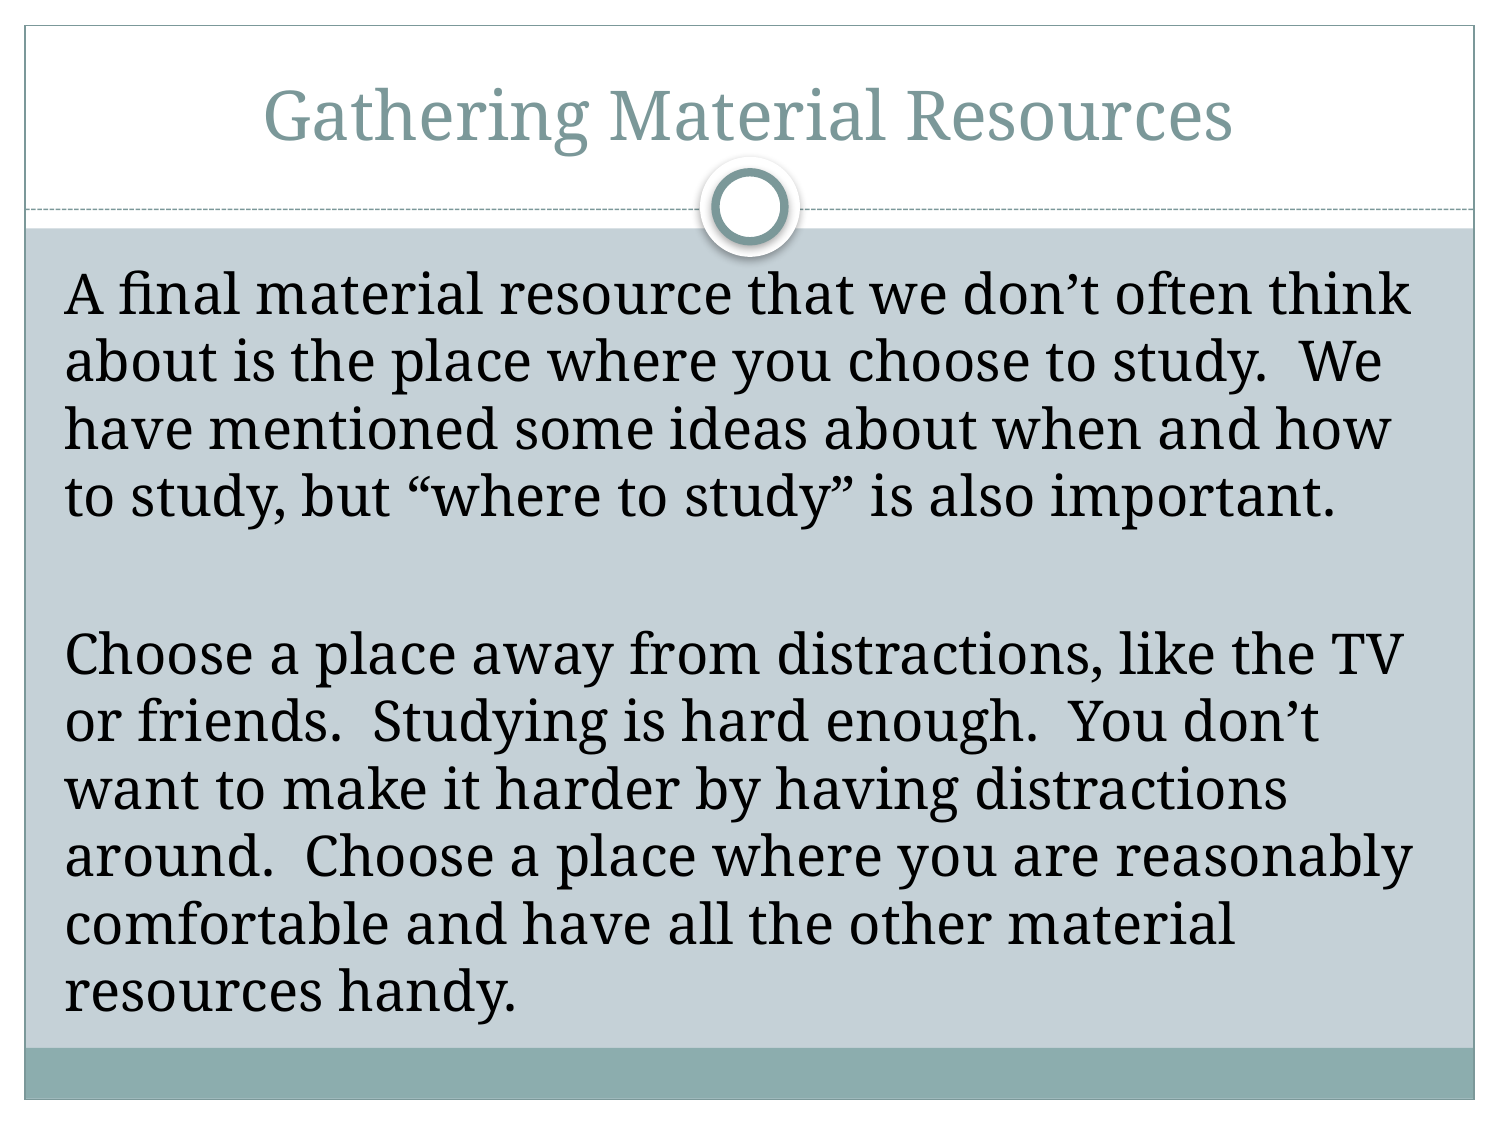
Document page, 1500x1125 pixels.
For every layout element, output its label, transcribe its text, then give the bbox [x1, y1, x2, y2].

title Gathering Material Resources [49, 37, 1450, 162]
list A final material resource that we don’t often think about is the place where you choose to study. We have mentioned some ideas about when and how to study, but “where to study” is also important. Choose a place away from distractions, like the TV or friends. Studying is hard enough. You don’t want to make it harder by having distractions around. Choose a place where you are reasonably comfortable and have all the other material resources handy. [49, 250, 1445, 1001]
